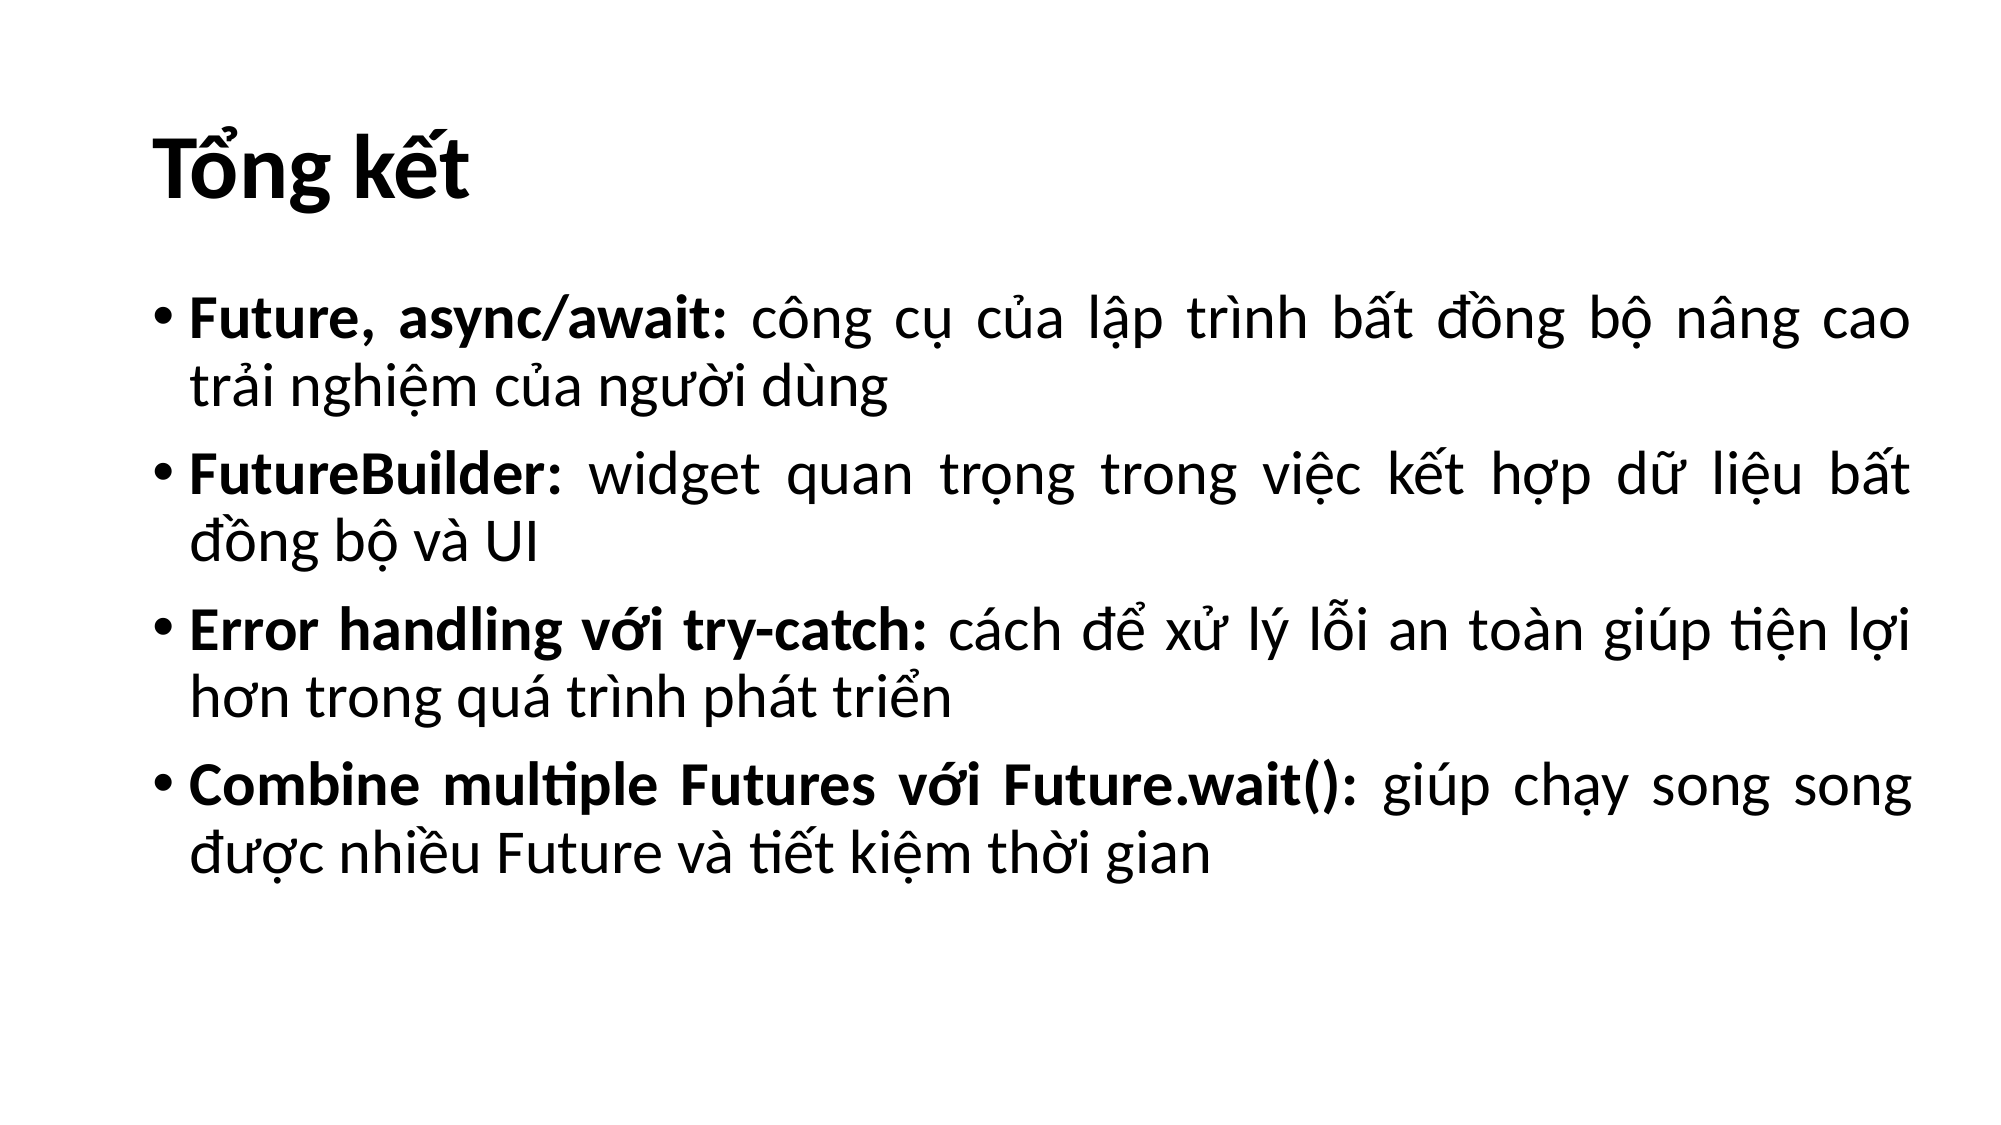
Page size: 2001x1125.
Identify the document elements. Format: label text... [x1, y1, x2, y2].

list Future, async/await: công cụ của lập trình bất đồng bộ nâng cao trải nghiệm của người dùng FutureBuilder: widget quan trọng trong việc kết hợp dữ liệu bất đồng bộ và UI Error handling với try-catch: cách để xử lý lỗi an toàn giúp tiện lợi hơn trong quá trình phát triển Combine multiple Futures với Future.wait(): giúp chạy song song được nhiều Future và tiết kiệm thời gian [137, 277, 1929, 1011]
title Tổng kết [137, 59, 1863, 277]
